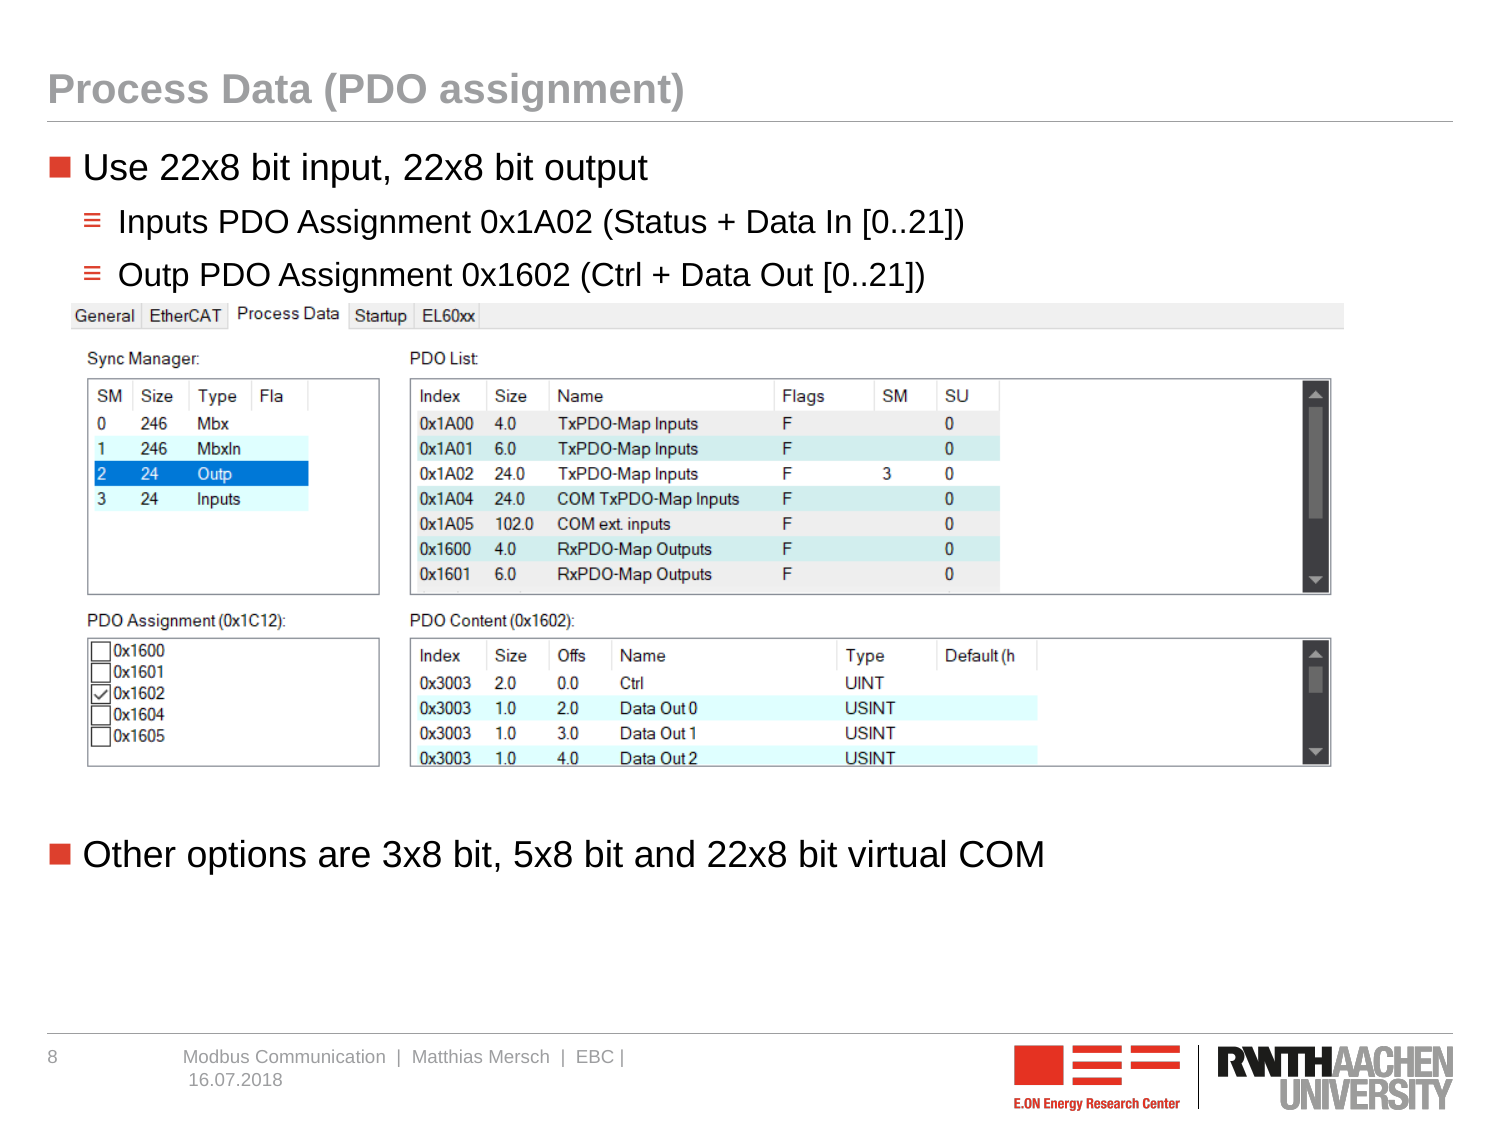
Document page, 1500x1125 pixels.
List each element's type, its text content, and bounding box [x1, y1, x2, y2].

picture [1218, 1046, 1453, 1111]
picture [1013, 1045, 1180, 1112]
list Use 22x8 bit input, 22x8 bit output Inputs PDO Assignment 0x1A02 (Status + Data In [0..21]) Outp PDO Assignment 0x1602 (Ctrl + Data Out [0..21]) Other options are 3x8 bit, 5x8 bit and 22x8 bit virtual COM [47, 142, 1453, 1011]
picture [71, 303, 1344, 777]
title Process Data (PDO assignment) [47, 23, 1453, 113]
